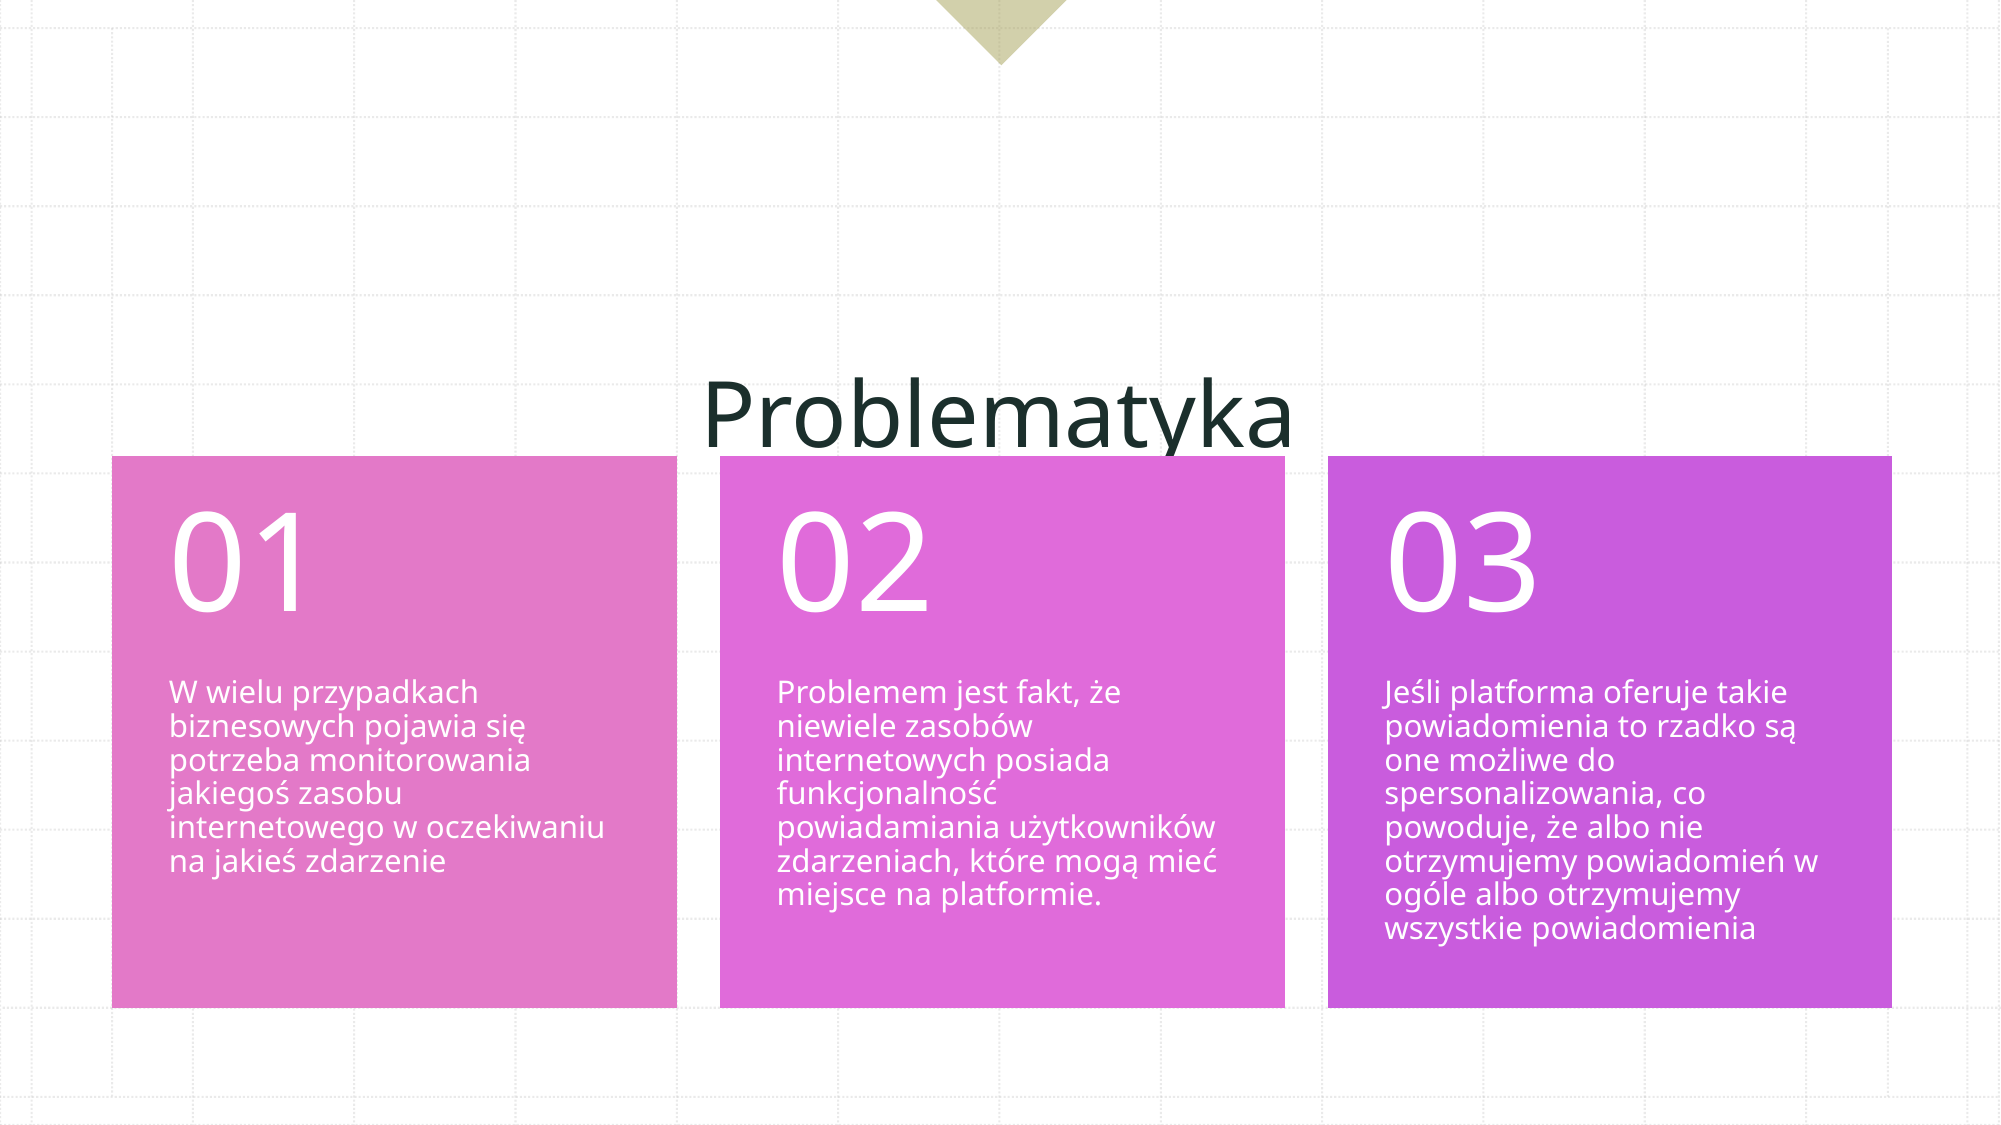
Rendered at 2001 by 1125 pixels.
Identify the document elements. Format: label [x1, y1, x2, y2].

list [113, 456, 1892, 1008]
text_box [0, 0, 2000, 1125]
